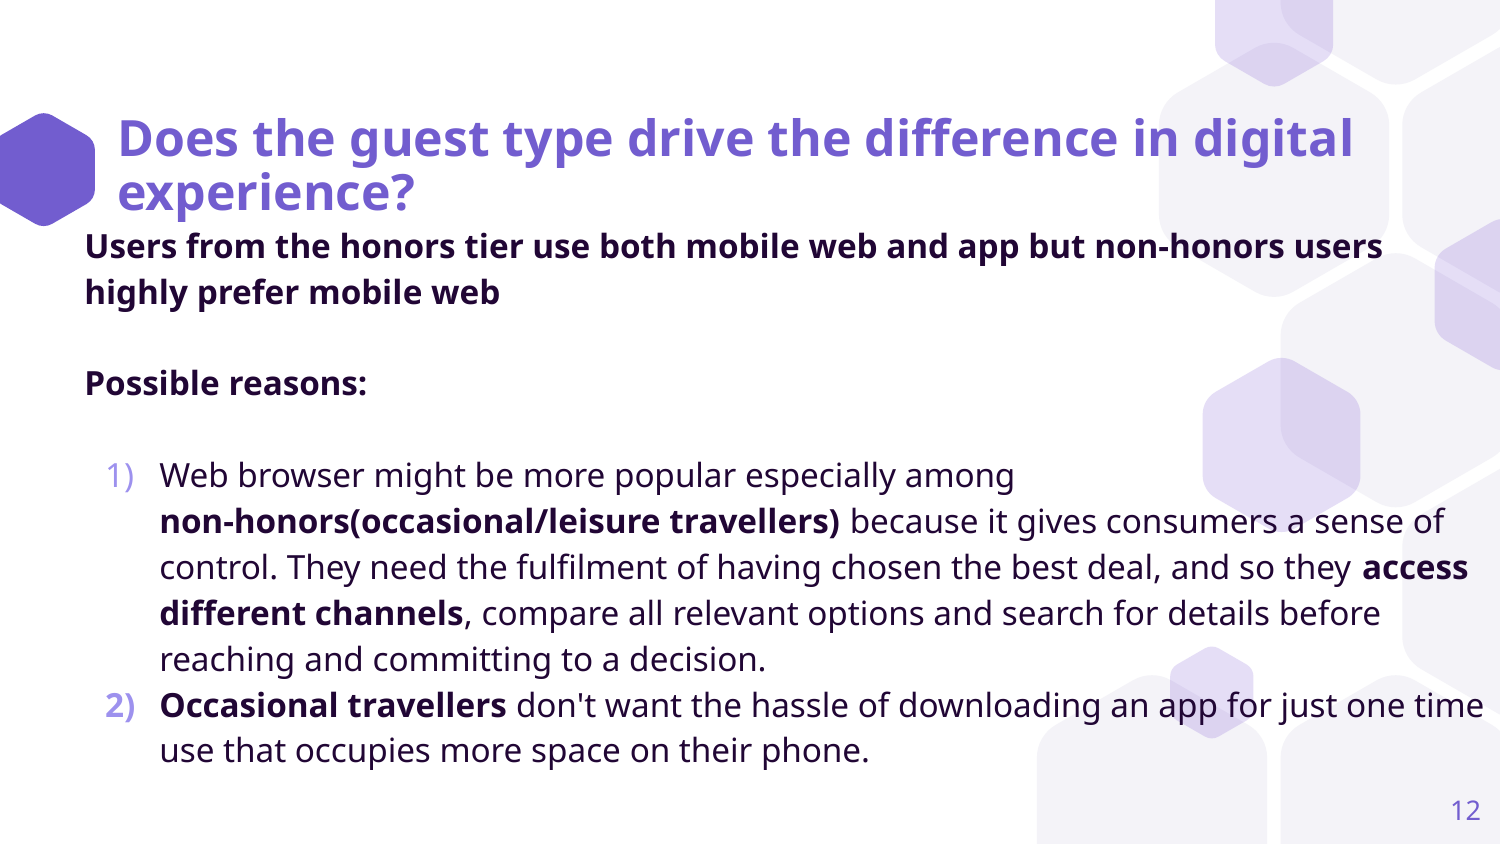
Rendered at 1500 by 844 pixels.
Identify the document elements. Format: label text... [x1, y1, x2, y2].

slide_number 12 [1391, 779, 1482, 844]
title Does the guest type drive the difference in digital experience? [116, 115, 1500, 219]
list Users from the honors tier use both mobile web and app but non-honors users highly prefer mobile web Possible reasons: Web browser might be more popular especially among non-honors(occasional/leisure travellers) because it gives consumers a sense of control. They need the fulfilment of having chosen the best deal, and so they access different channels, compare all relevant options and search for details before reaching and committing to a decision. Occasional travellers don't want the hassle of downloading an app for just one time use that occupies more space on their phone. [84, 218, 1490, 816]
